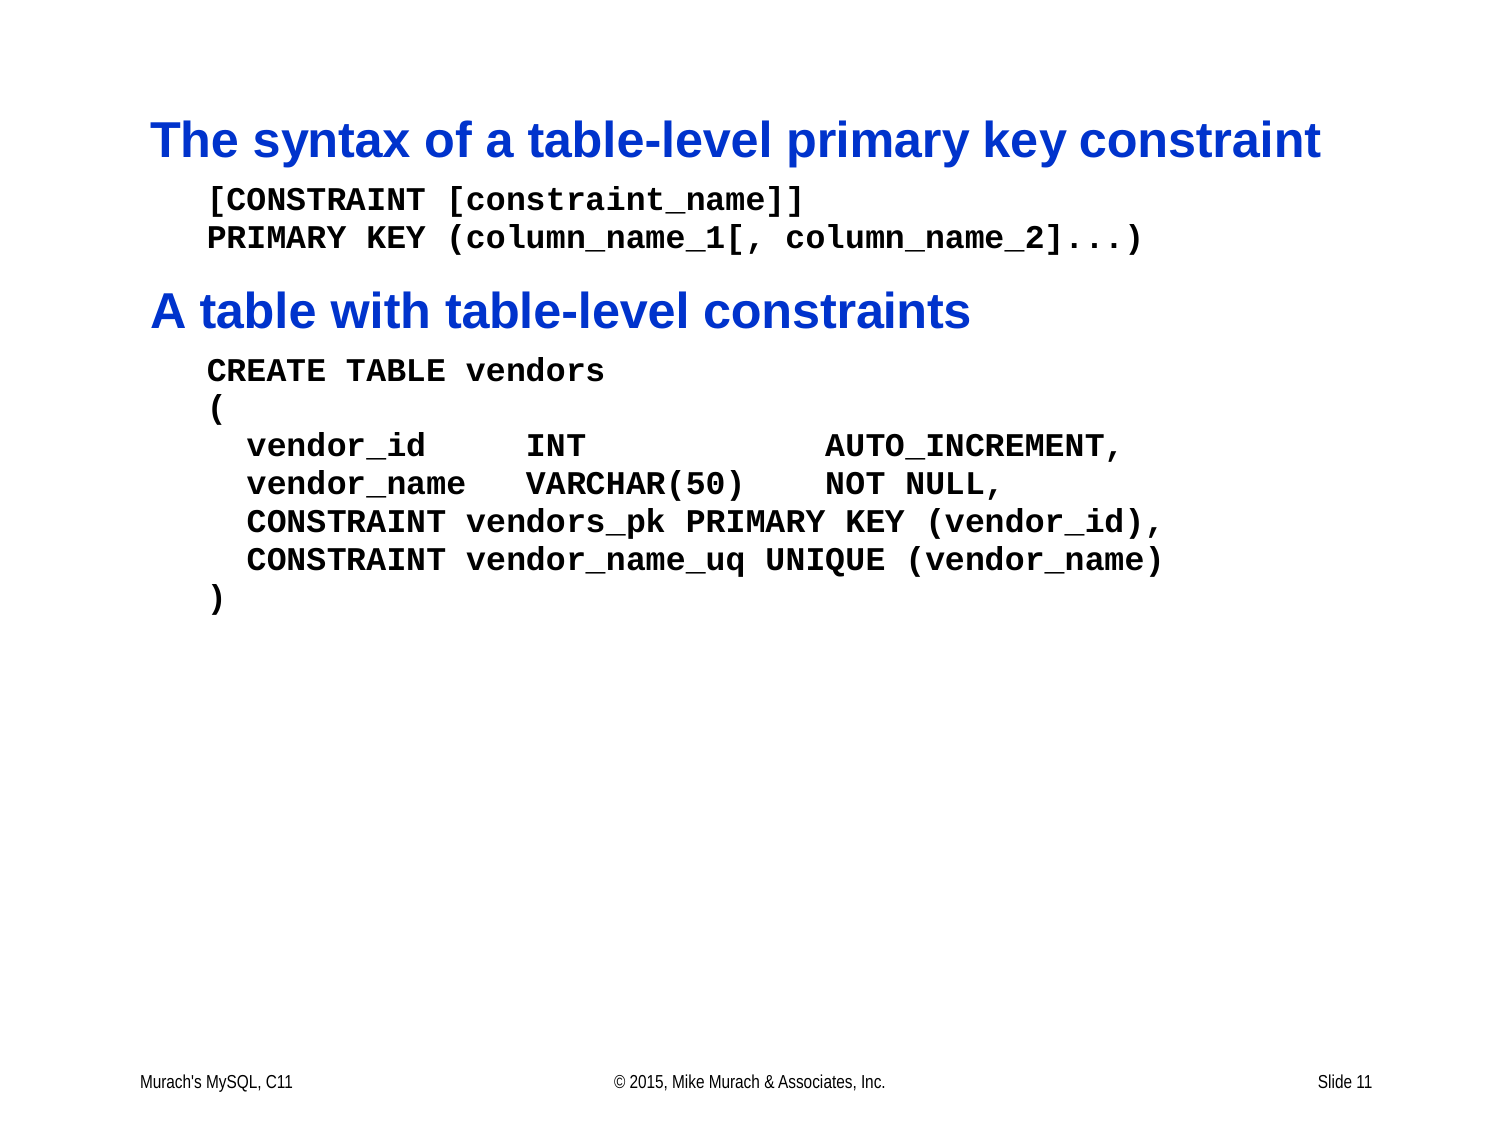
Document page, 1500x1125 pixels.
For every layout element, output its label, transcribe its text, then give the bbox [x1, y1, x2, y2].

slide_number Slide 11 [1074, 1024, 1388, 1101]
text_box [149, 112, 1351, 665]
slide_number Murach's MySQL, C11 [124, 1024, 451, 1101]
footer © 2015, Mike Murach & Associates, Inc. [474, 1024, 1026, 1101]
